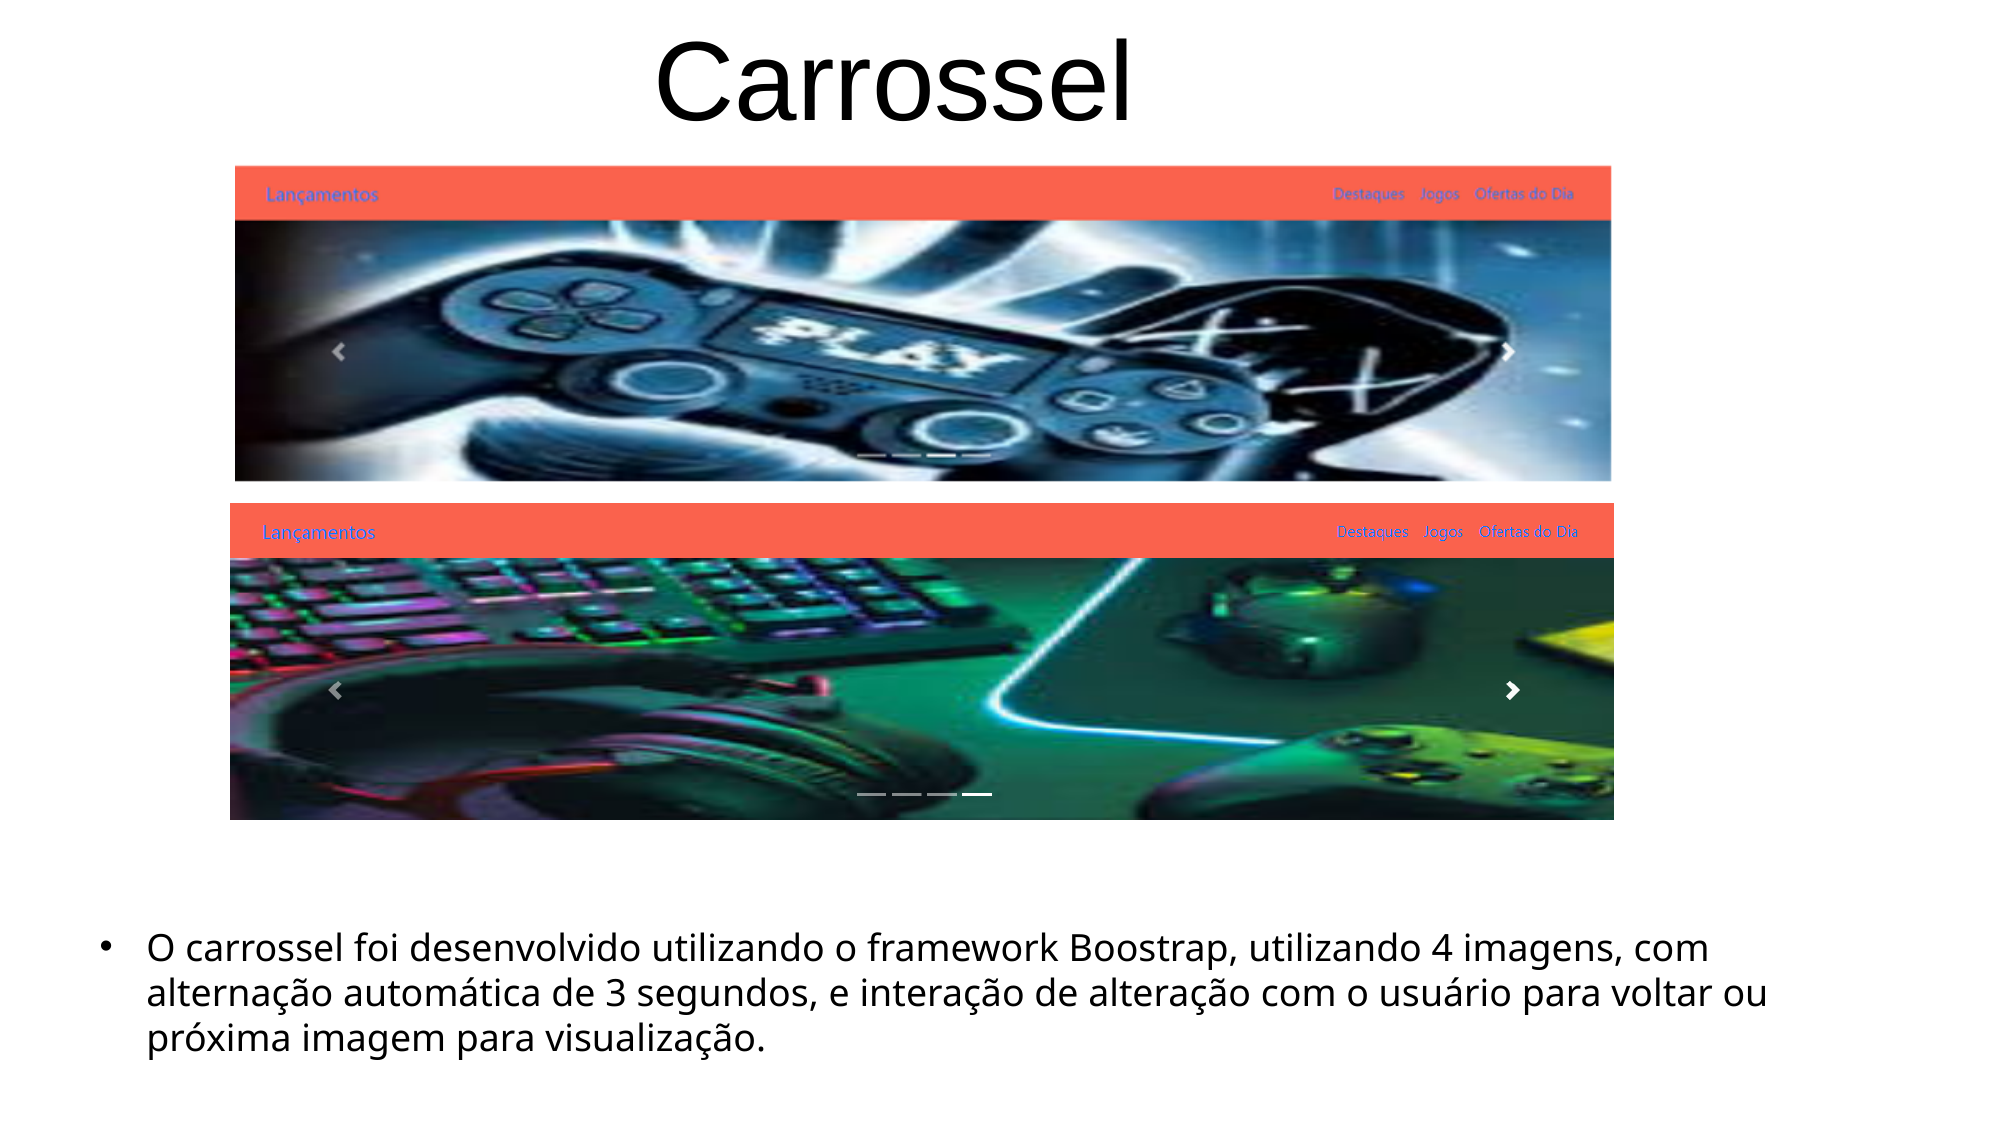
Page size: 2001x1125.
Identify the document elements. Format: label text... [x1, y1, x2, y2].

text_box Carrossel [637, 0, 1150, 150]
text_box O carrossel foi desenvolvido utilizando o framework Boostrap, utilizando 4 imagens, com alternação automática de 3 segundos, e interação de alteração com o usuário para voltar ou próxima imagem para visualização. [84, 916, 1892, 1066]
picture [230, 501, 1614, 820]
picture [235, 163, 1613, 483]
